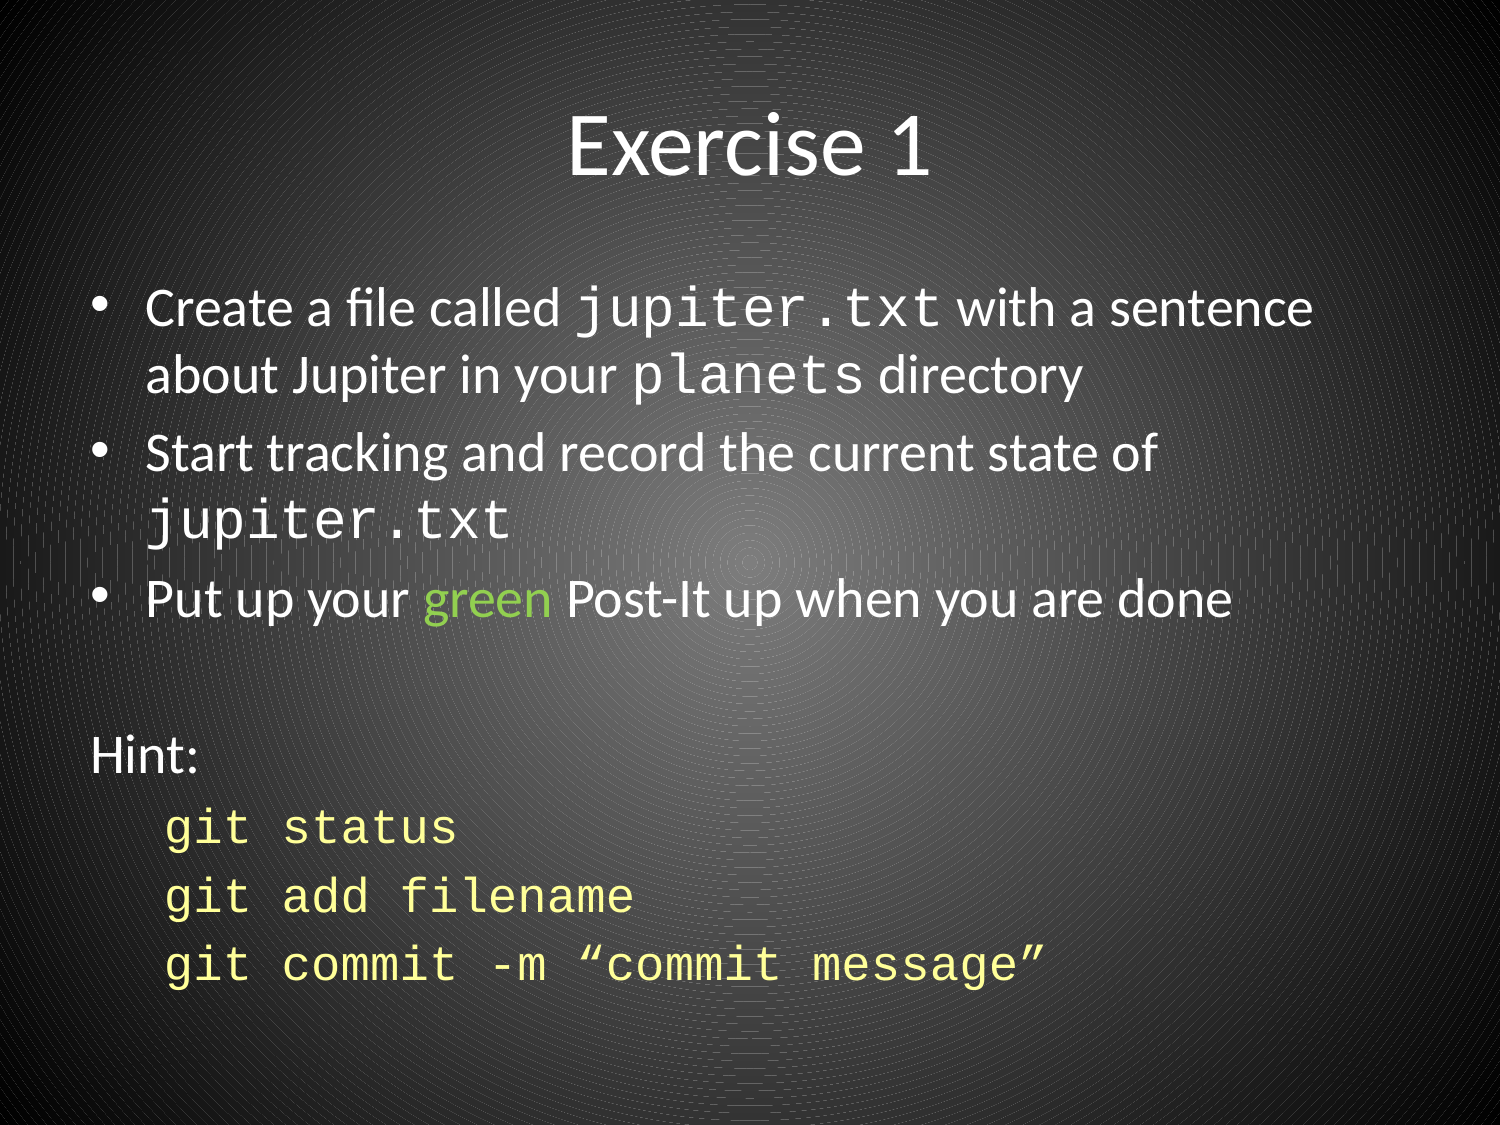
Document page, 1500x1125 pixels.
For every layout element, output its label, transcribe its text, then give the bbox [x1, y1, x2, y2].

list Create a file called jupiter.txt with a sentence about Jupiter in your planets directory Start tracking and record the current state of jupiter.txt Put up your green Post-It up when you are done Hint: git status git add filename git commit -m “commit message” [75, 262, 1425, 1005]
title Exercise 1 [75, 45, 1425, 233]
